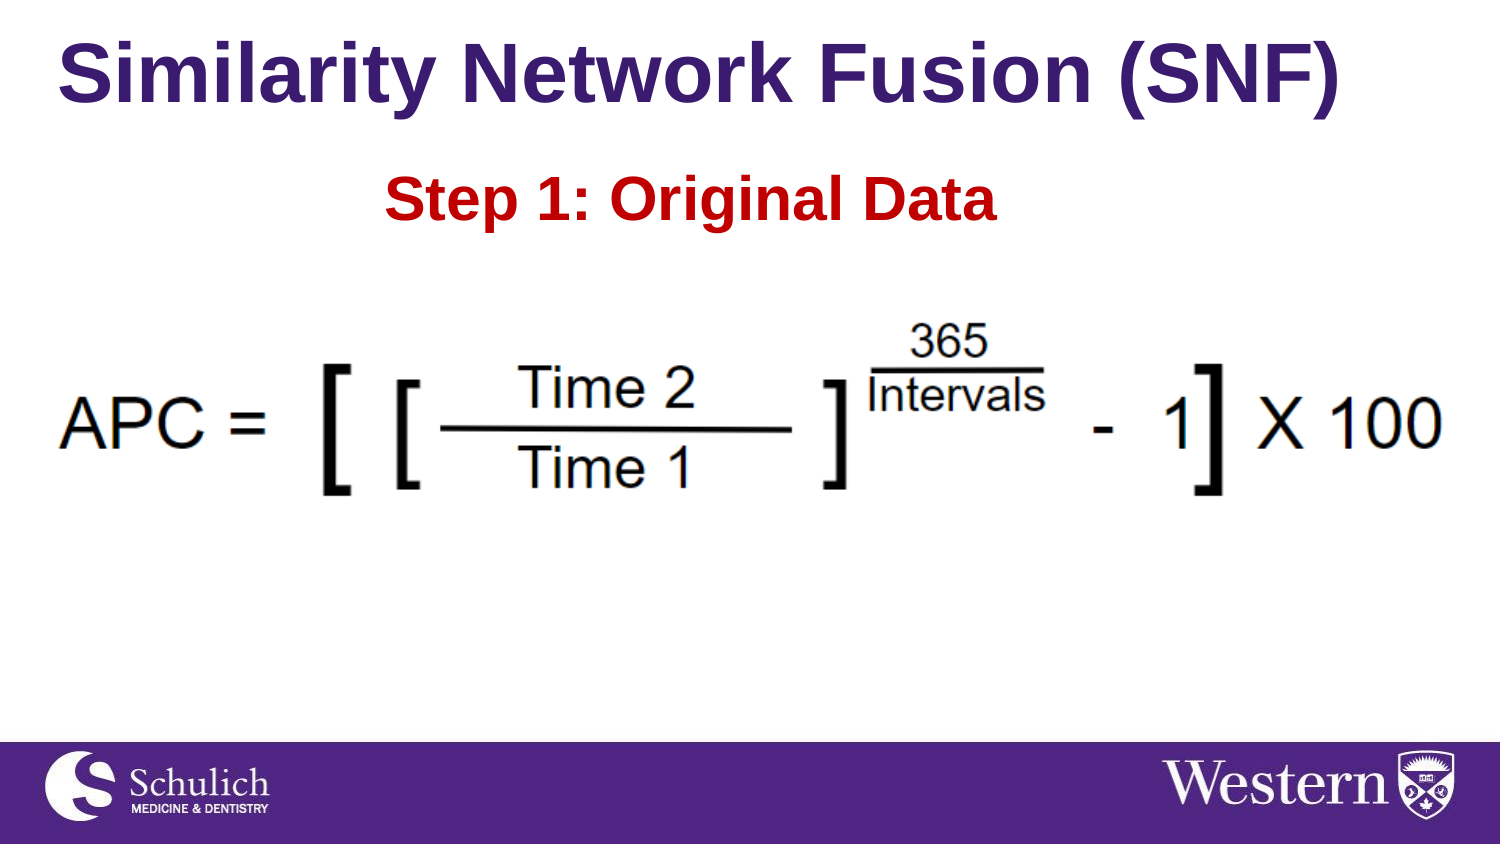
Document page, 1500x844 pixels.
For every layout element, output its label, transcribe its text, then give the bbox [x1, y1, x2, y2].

text_box Step 1: Original Data [369, 150, 1048, 241]
text_box Similarity Network Fusion (SNF) [42, 10, 1376, 127]
picture [0, 0, 1500, 844]
